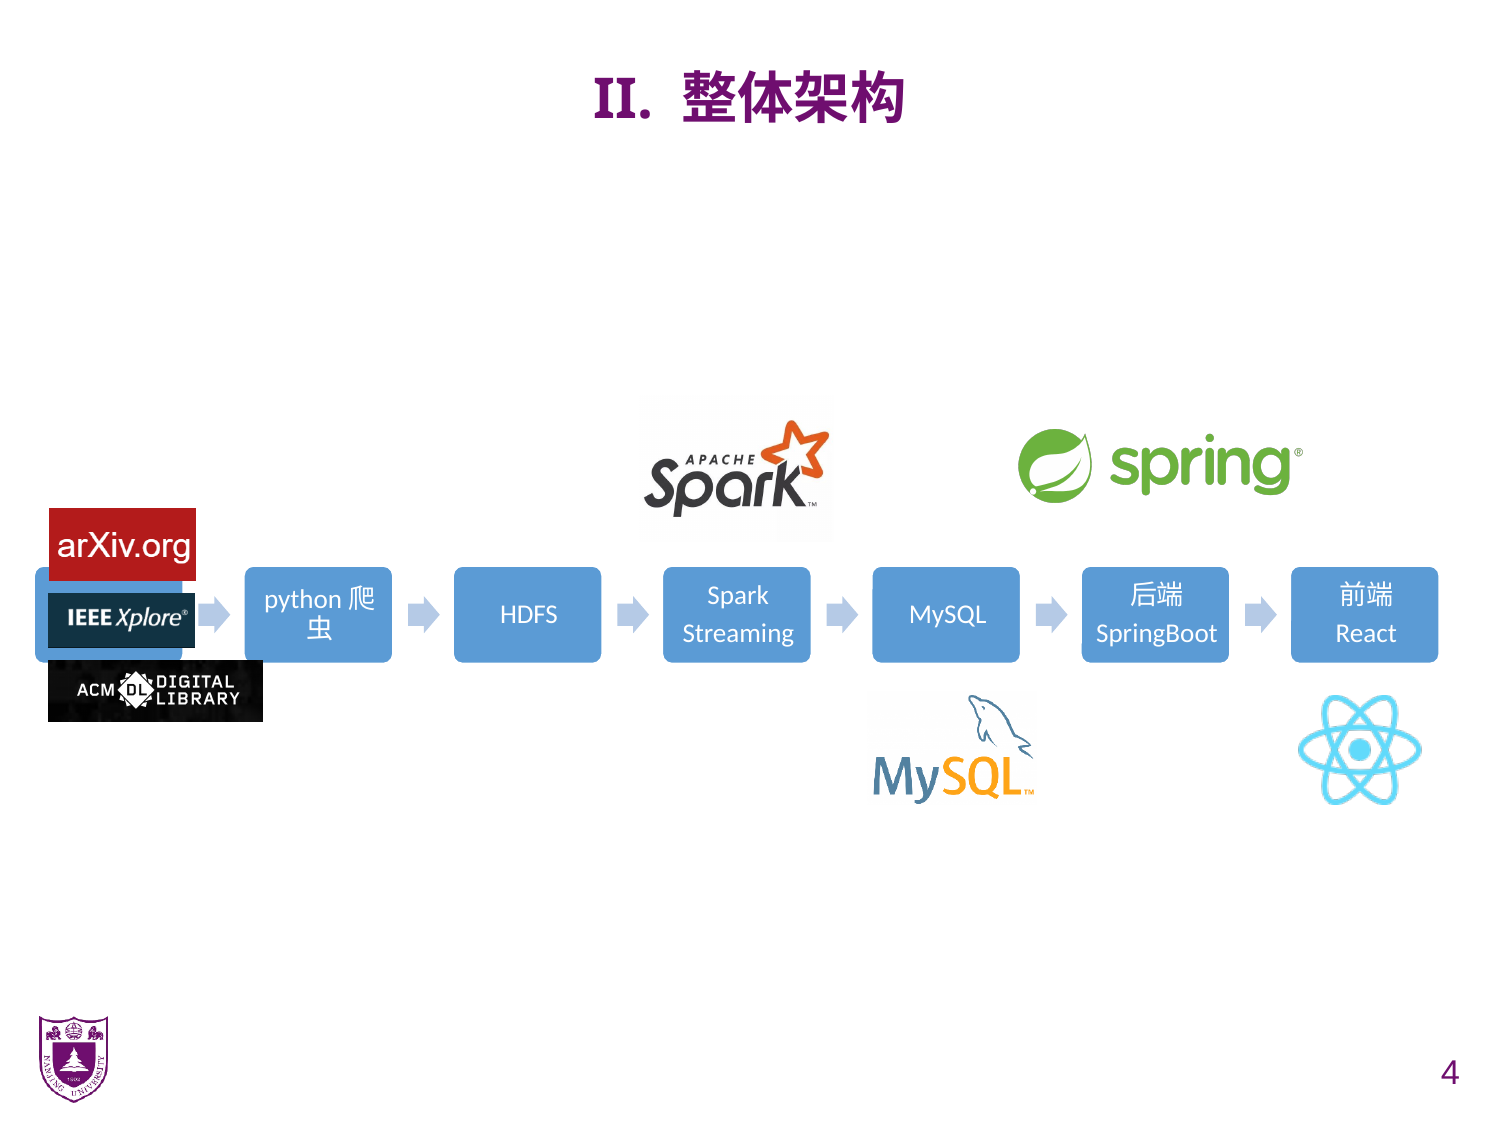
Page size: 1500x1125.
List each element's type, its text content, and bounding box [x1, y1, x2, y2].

picture [1018, 429, 1303, 503]
picture [639, 395, 835, 527]
slide_number 4 [1370, 1047, 1475, 1095]
picture [48, 593, 195, 648]
picture [867, 691, 1037, 805]
title II. 整体架构 [68, 47, 1431, 154]
picture [39, 1016, 108, 1103]
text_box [33, 527, 1440, 703]
picture [49, 508, 196, 582]
picture [48, 660, 263, 722]
picture [1297, 695, 1423, 805]
